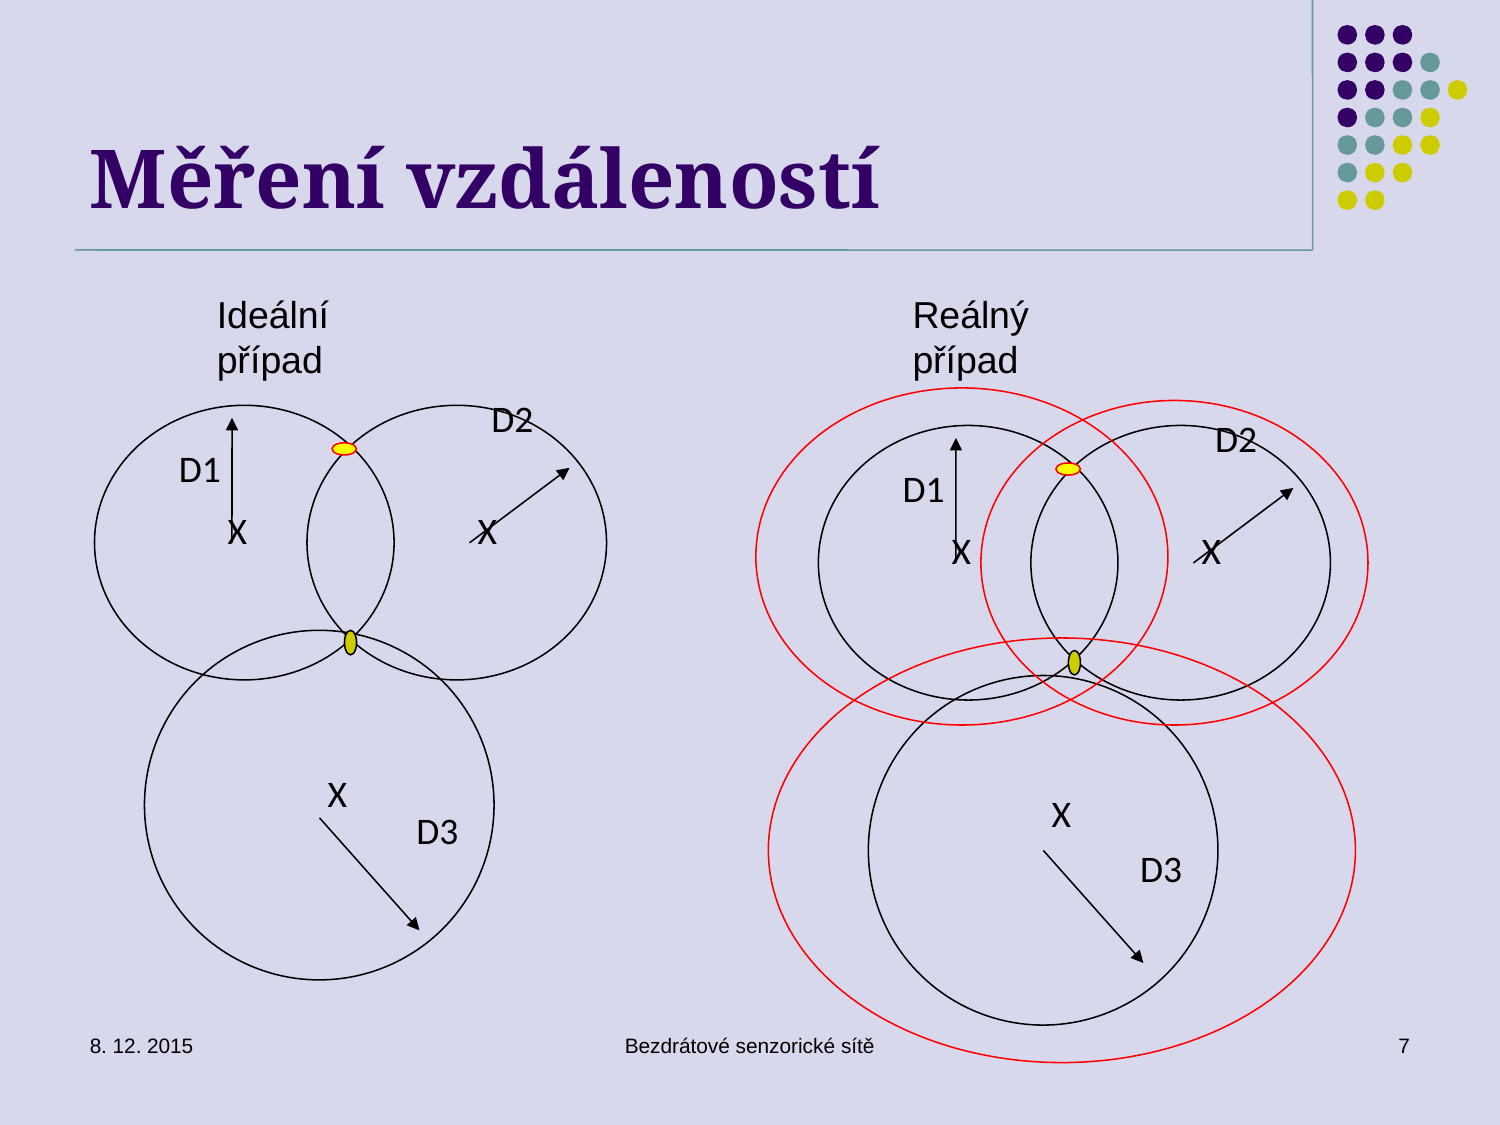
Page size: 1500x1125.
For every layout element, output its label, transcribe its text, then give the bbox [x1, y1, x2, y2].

text_box X [462, 499, 512, 560]
text_box [512, 467, 570, 512]
text_box Bezdrátové senzorické sítě [512, 1025, 987, 1100]
text_box D2 [1233, 407, 1272, 422]
text_box [1083, 400, 1369, 702]
text_box [144, 630, 495, 980]
text_box [331, 442, 357, 455]
text_box [755, 387, 1168, 700]
text_box [94, 405, 348, 675]
text_box [344, 630, 357, 655]
text_box D1 [164, 437, 236, 497]
text_box Ideální případ [202, 283, 461, 340]
text_box [306, 405, 607, 680]
text_box Měření vzdáleností [74, 20, 1312, 233]
text_box X [312, 762, 362, 822]
text_box [768, 637, 1356, 1063]
text_box Reálný případ [897, 283, 1160, 340]
text_box [225, 417, 239, 437]
text_box [323, 822, 420, 931]
text_box X [212, 499, 262, 560]
text_box 8. 12. 2015 [74, 1025, 425, 1100]
text_box D3 [401, 799, 473, 860]
text_box D2 [476, 387, 548, 447]
text_box 7 [1074, 1025, 1425, 1100]
